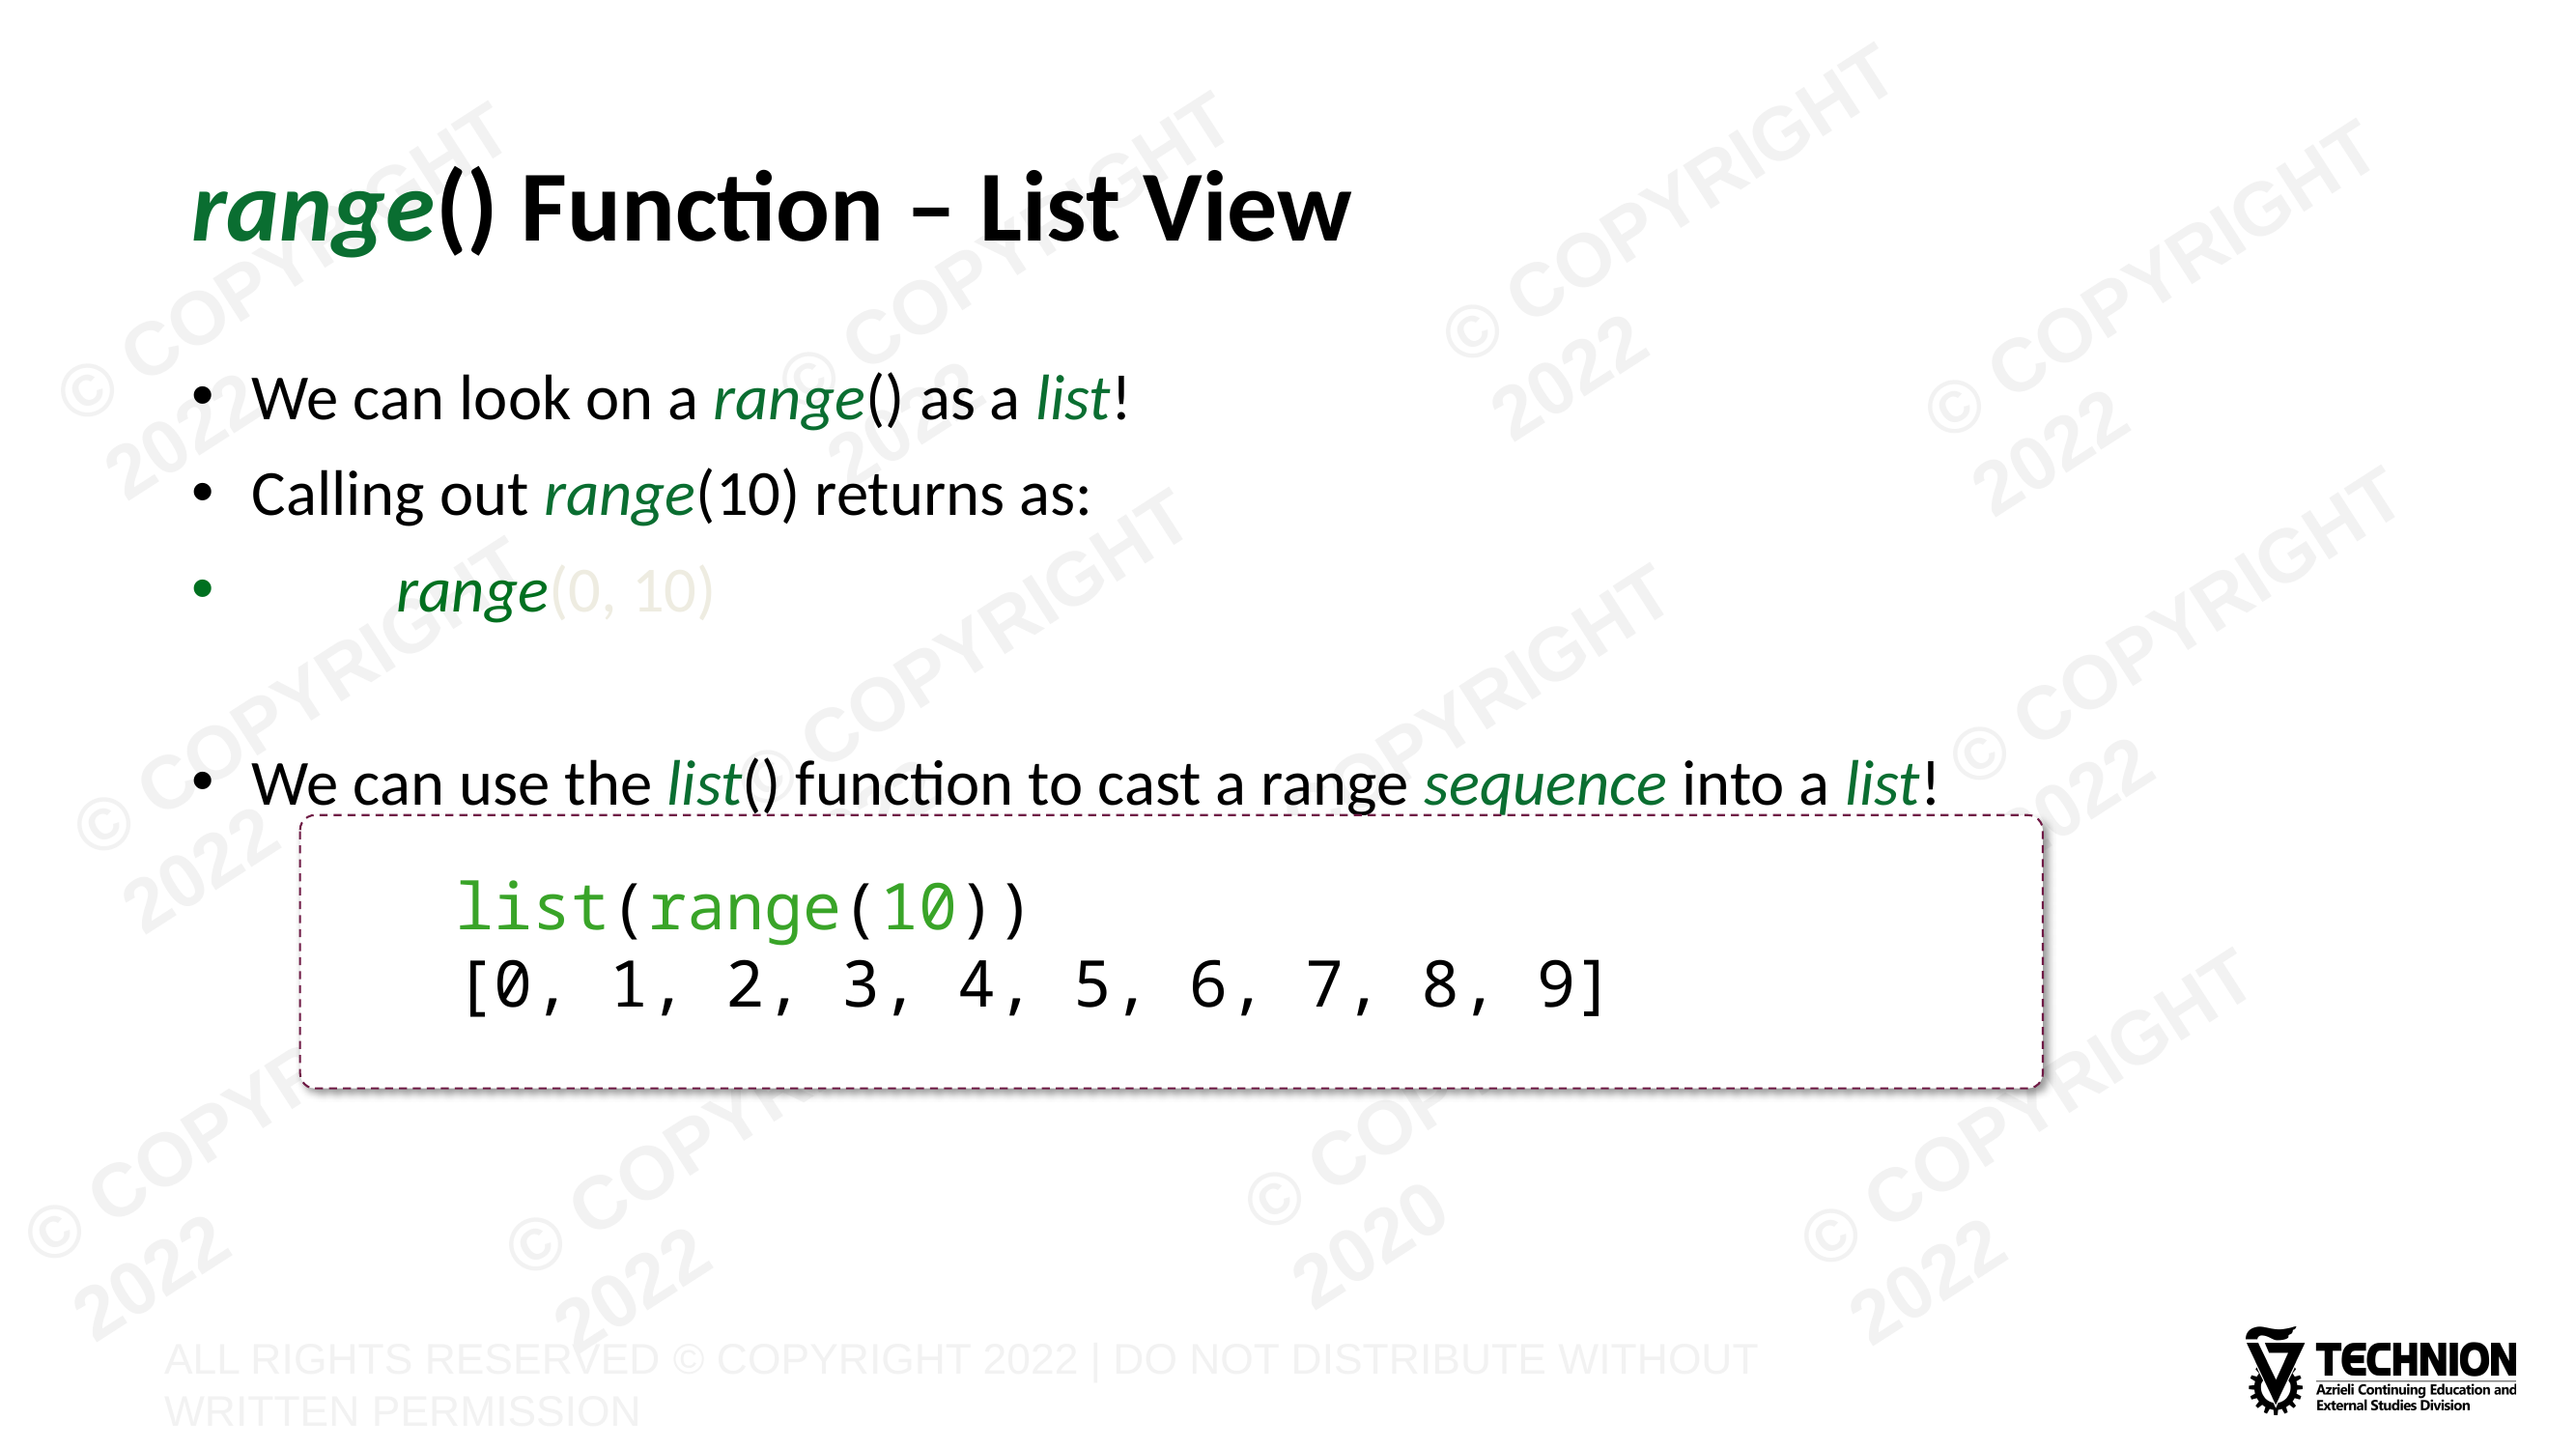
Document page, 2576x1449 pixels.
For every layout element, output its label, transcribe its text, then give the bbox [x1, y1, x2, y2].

title range() Function – List View [177, 122, 2399, 295]
text_box [298, 813, 2045, 1090]
text_box list(range(10)) [0, 1, 2, 3, 4, 5, 6, 7, 8, 9] [440, 858, 1887, 1028]
list We can look on a range() as a list! Calling out range(10) returns as: range(0, 10) We can use the list() function to cast a range sequence into a list! [177, 356, 2399, 1277]
